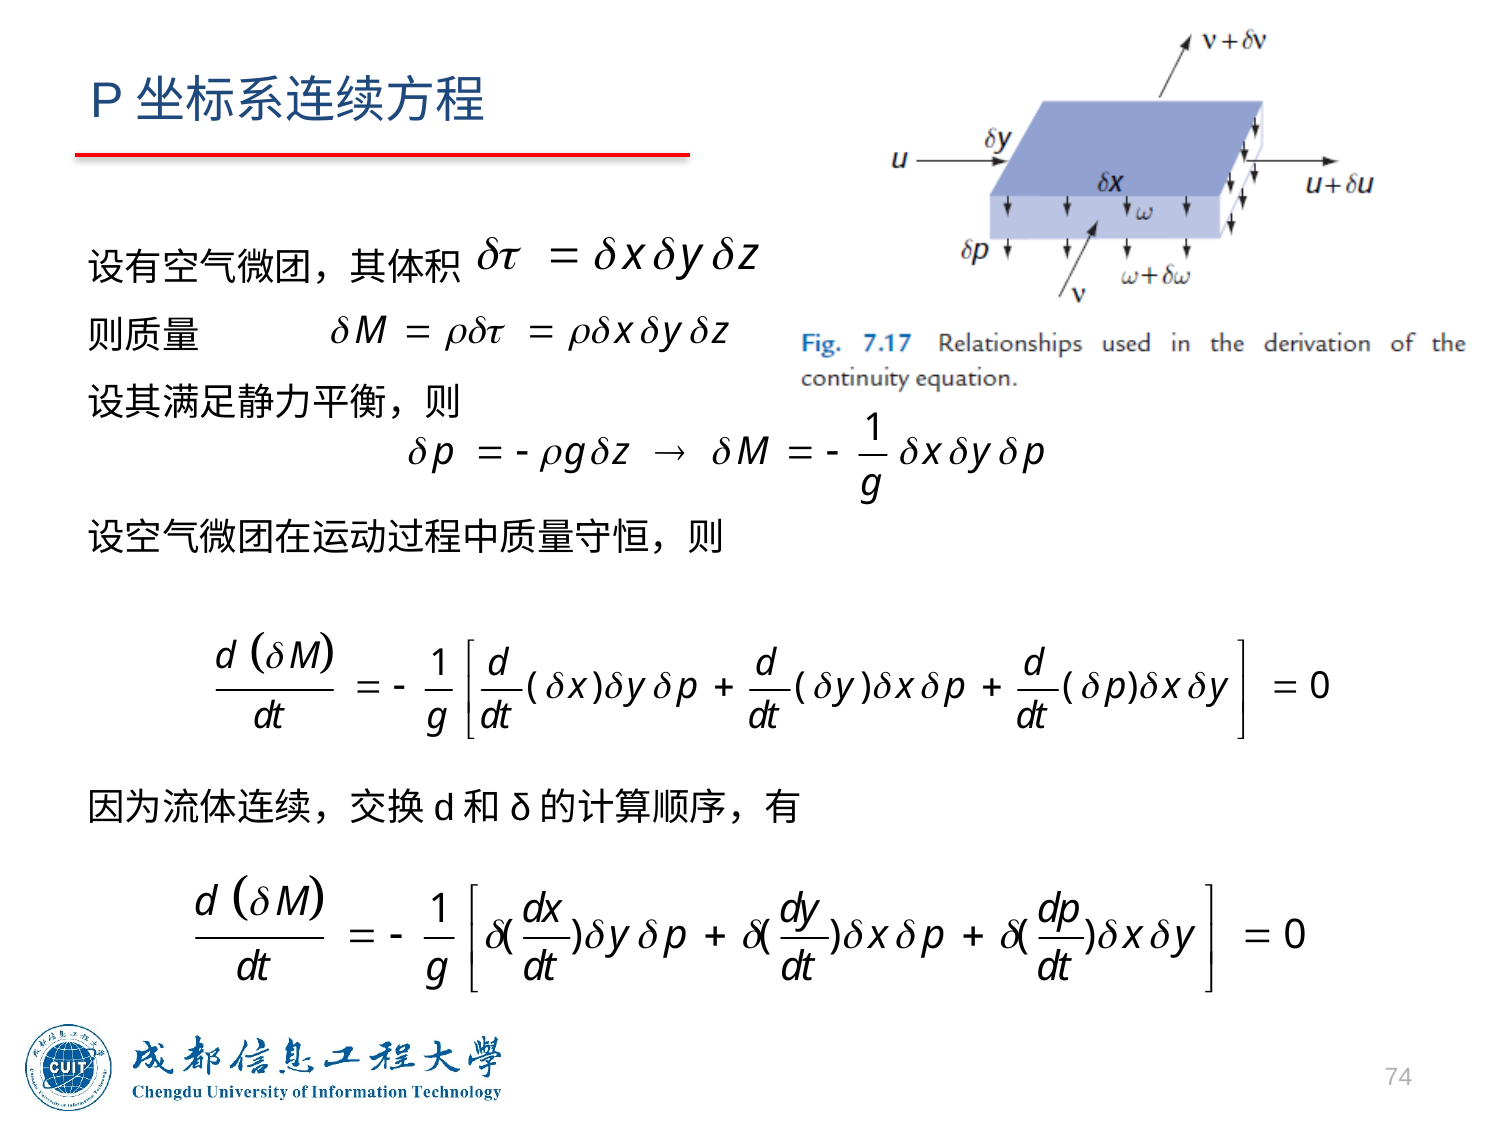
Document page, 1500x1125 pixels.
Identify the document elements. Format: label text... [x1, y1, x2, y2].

text_box 设有空气微团，其体积 则质量 设其满足静力平衡，则 设空气微团在运动过程中质量守恒，则 因为流体连续，交换d和δ的计算顺序，有 [72, 213, 817, 836]
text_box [324, 307, 744, 360]
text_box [401, 400, 1052, 507]
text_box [470, 227, 771, 285]
title P坐标系连续方程 [75, 45, 771, 150]
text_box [188, 869, 1311, 1000]
picture [776, 0, 1500, 412]
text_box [209, 627, 1336, 746]
slide_number 74 [1277, 1045, 1428, 1106]
picture [25, 1024, 501, 1111]
